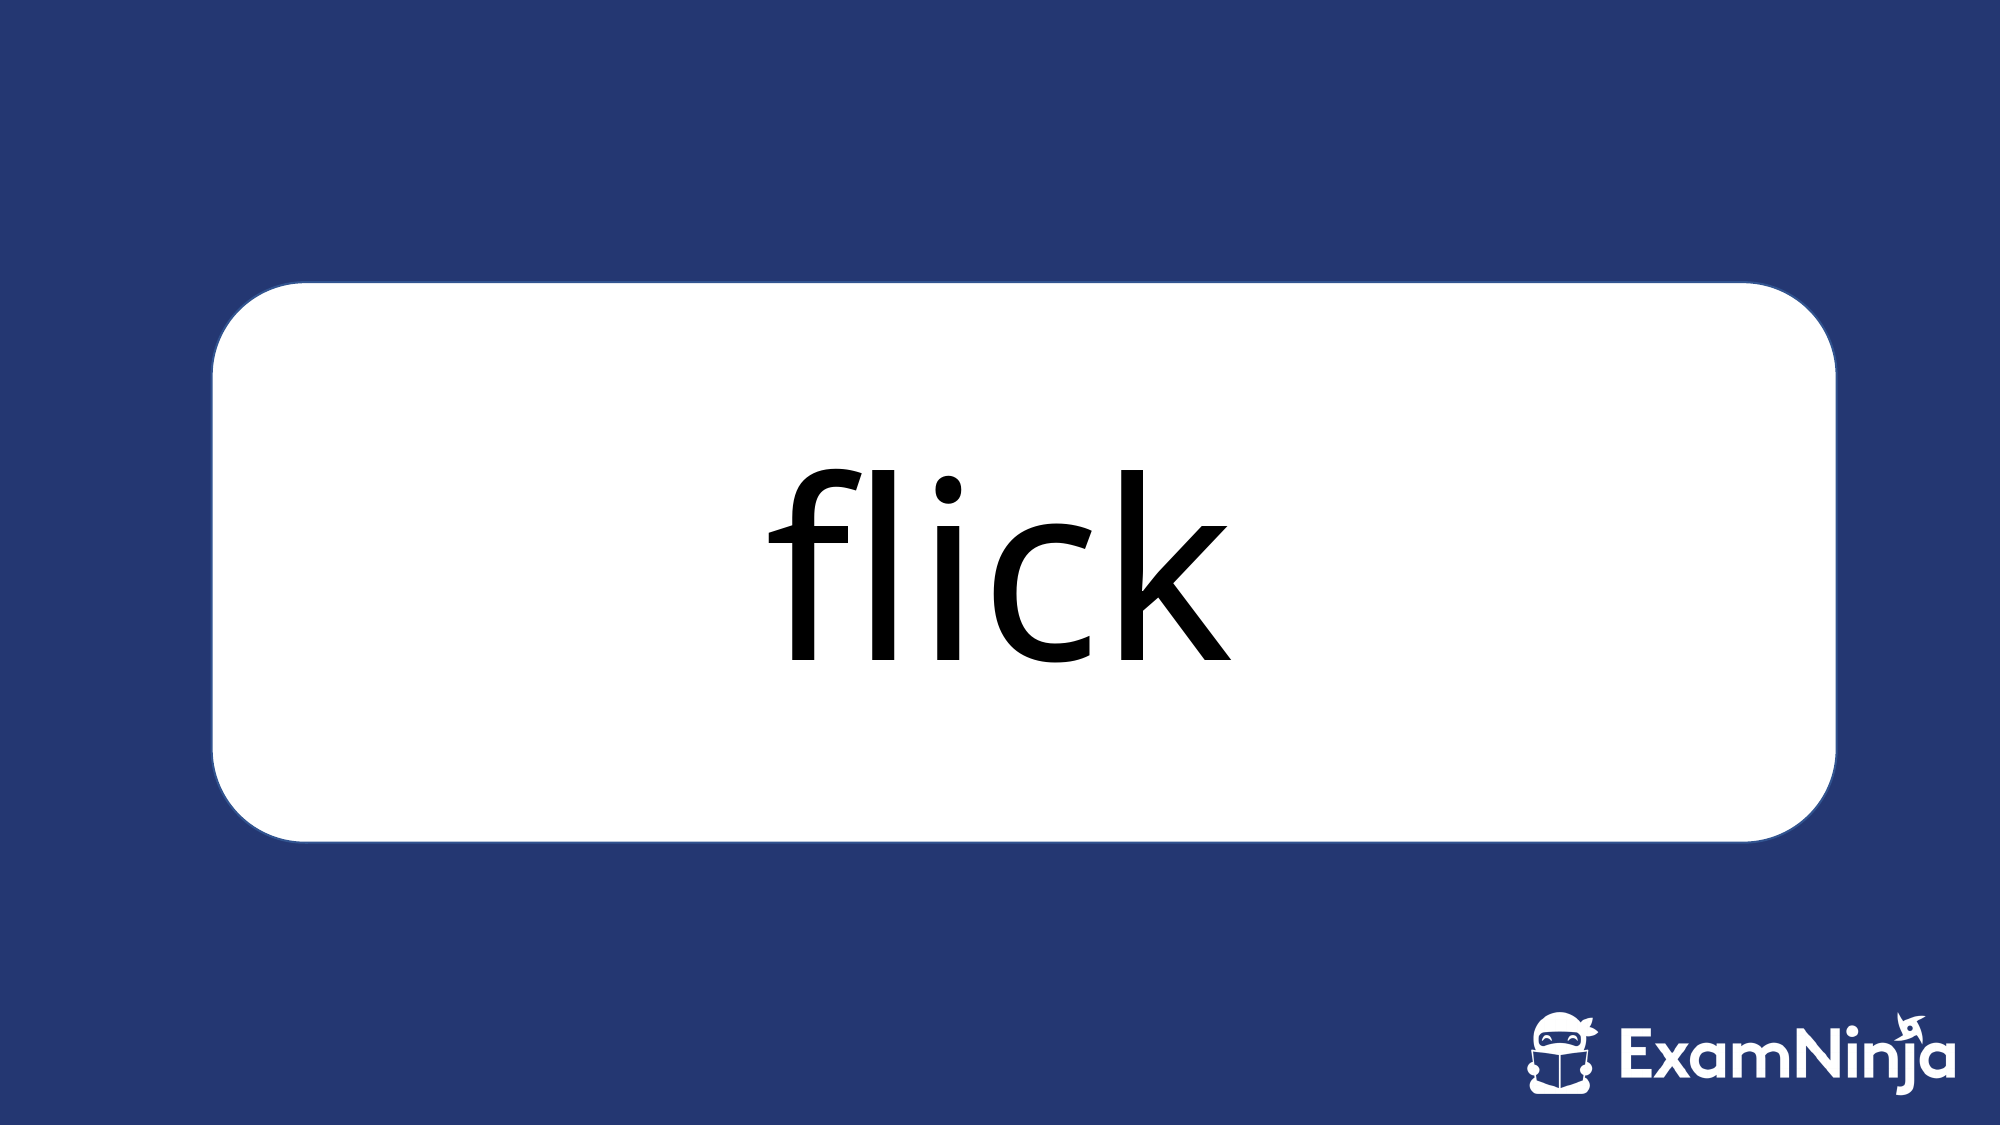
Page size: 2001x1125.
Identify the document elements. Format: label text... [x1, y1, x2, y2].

text_box [210, 281, 1838, 403]
text_box [210, 719, 1838, 844]
picture [1501, 1003, 1979, 1102]
text_box flick [143, 403, 1857, 719]
